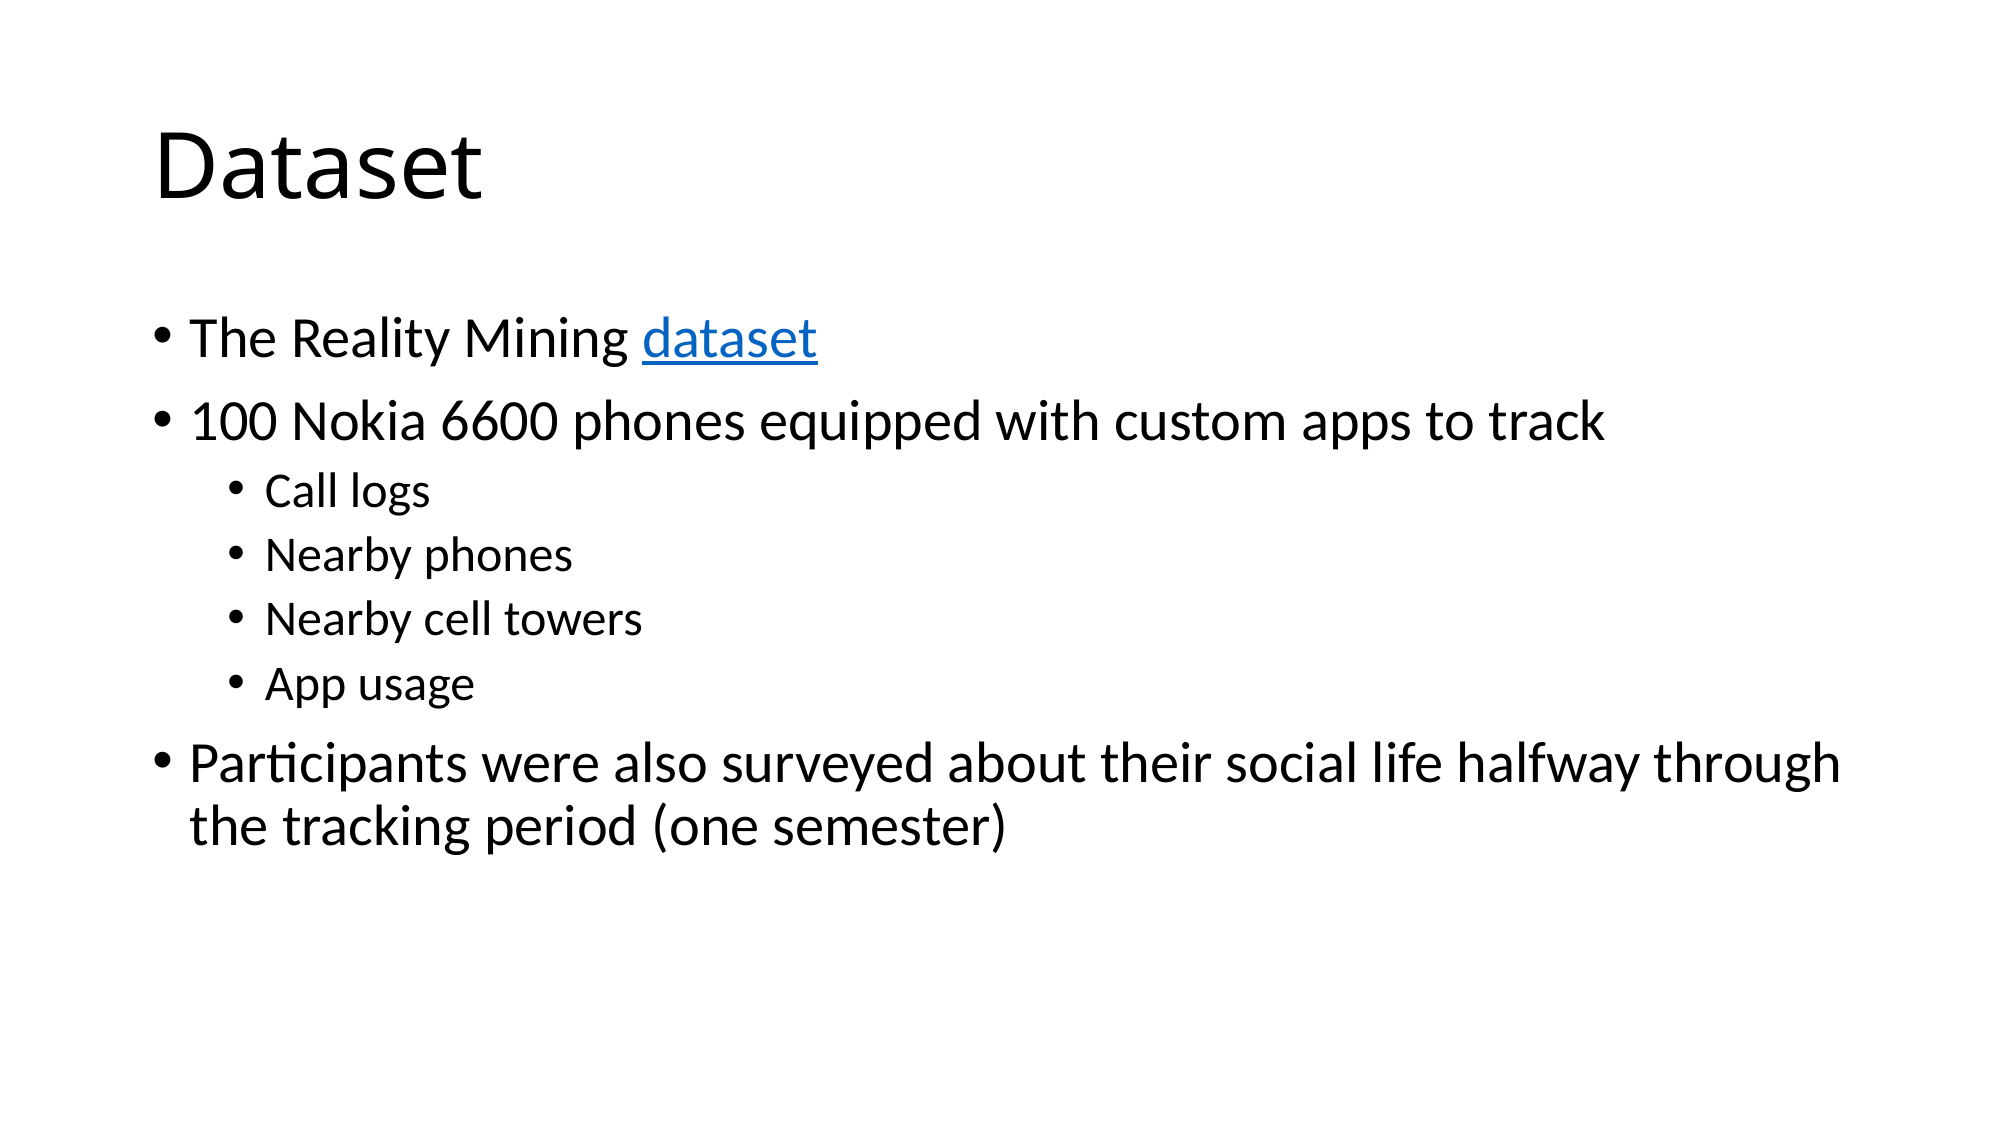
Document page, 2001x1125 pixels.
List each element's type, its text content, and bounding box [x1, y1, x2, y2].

title Dataset [137, 59, 1863, 278]
list The Reality Mining dataset 100 Nokia 6600 phones equipped with custom apps to track Call logs Nearby phones Nearby cell towers App usage Participants were also surveyed about their social life halfway through the tracking period (one semester) [137, 299, 1863, 1014]
